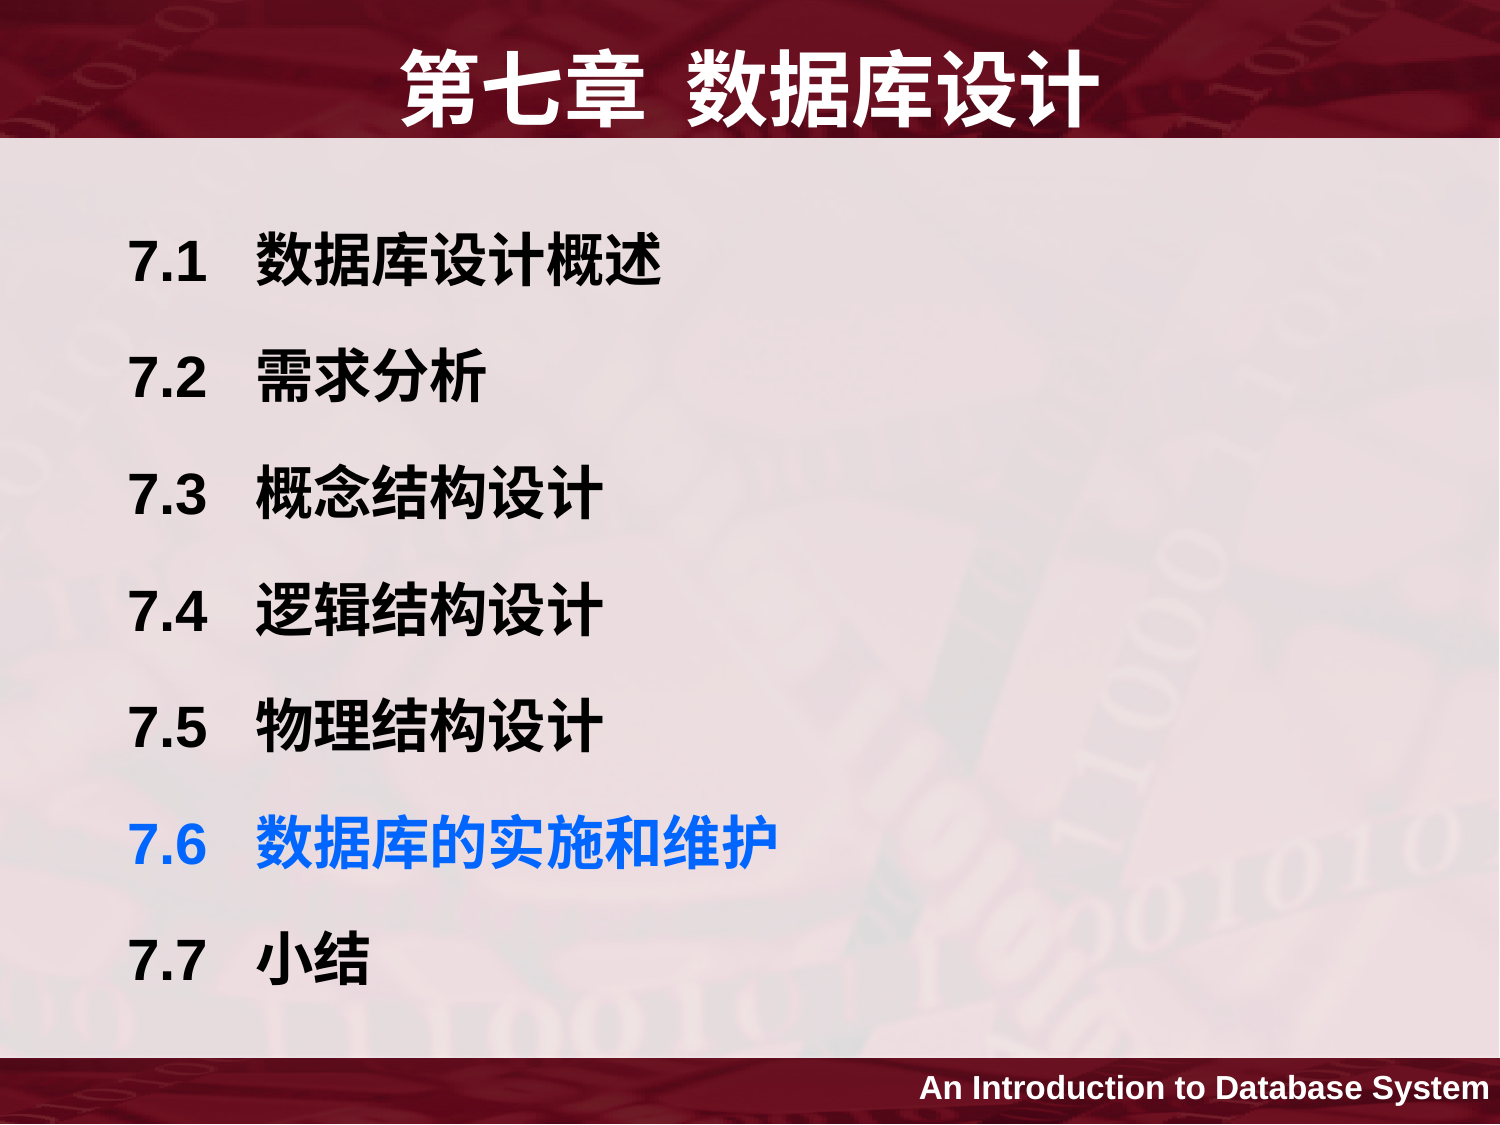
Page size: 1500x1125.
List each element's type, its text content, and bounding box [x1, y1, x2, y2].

list 7.1 数据库设计概述 7.2 需求分析 7.3 概念结构设计 7.4 逻辑结构设计 7.5 物理结构设计 7.6 数据库的实施和维护 7.7 小结 [111, 179, 1426, 977]
picture [0, 0, 1500, 1124]
title 第七章 数据库设计 [74, 0, 1426, 181]
